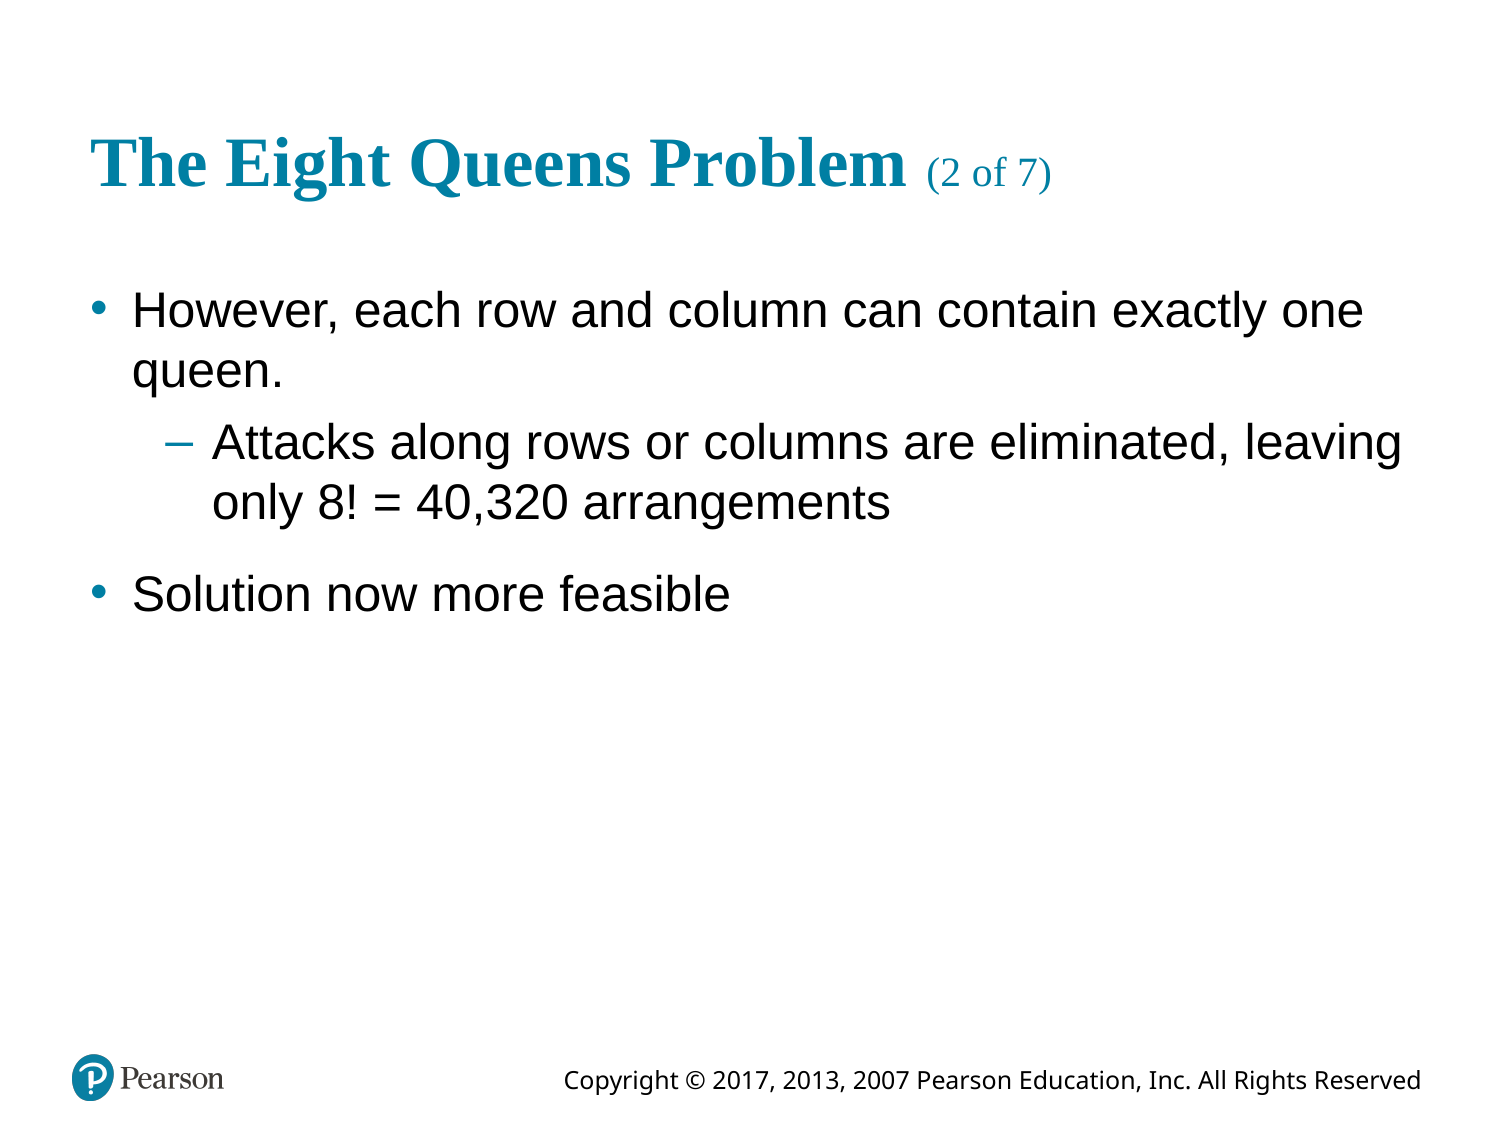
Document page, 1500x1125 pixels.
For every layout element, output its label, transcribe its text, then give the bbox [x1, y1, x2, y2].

picture [72, 1054, 88, 1070]
list However, each row and column can contain exactly one queen. Attacks along rows or columns are eliminated, leaving only 8! = 40,320 arrangements Solution now more feasible [75, 262, 1425, 1005]
picture [98, 1054, 224, 1101]
picture [72, 1087, 83, 1101]
title The Eight Queens Problem (2 of 7) [75, 35, 1425, 216]
picture [80, 1063, 106, 1088]
